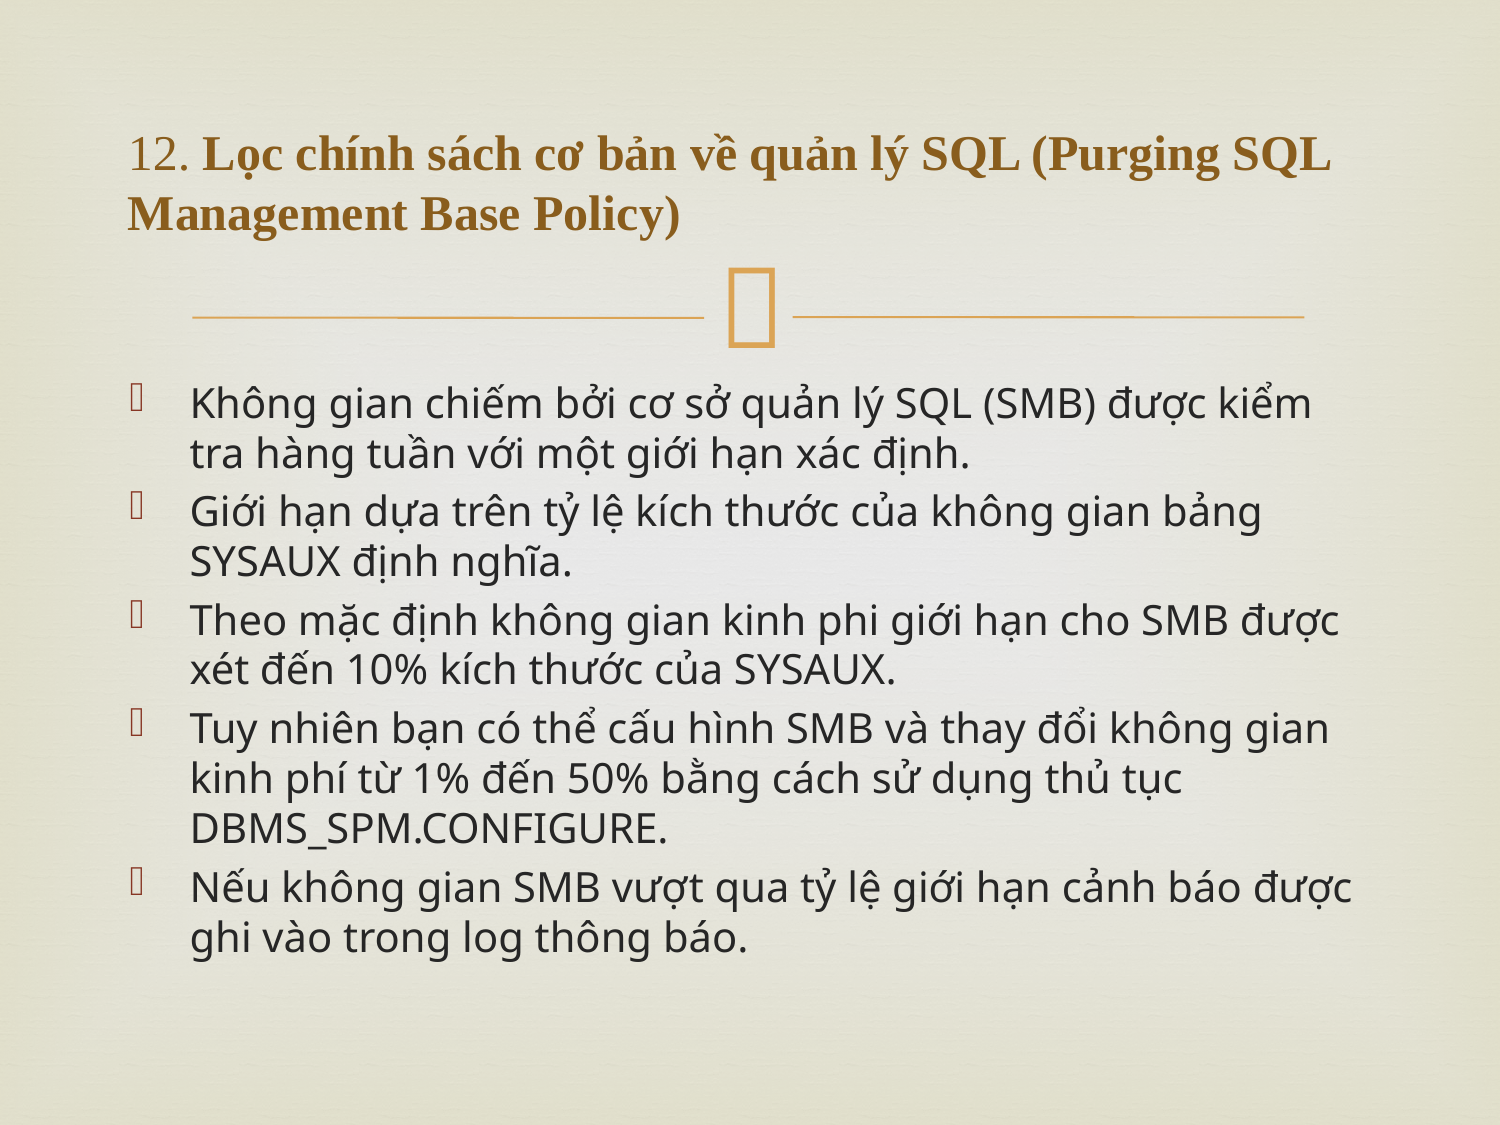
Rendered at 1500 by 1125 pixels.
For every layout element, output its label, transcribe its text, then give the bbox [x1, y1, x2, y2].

list Không gian chiếm bởi cơ sở quản lý SQL (SMB) được kiểm tra hàng tuần với một giới hạn xác định. Giới hạn dựa trên tỷ lệ kích thước của không gian bảng SYSAUX định nghĩa. Theo mặc định không gian kinh phi giới hạn cho SMB được xét đến 10% kích thước của SYSAUX. Tuy nhiên bạn có thể cấu hình SMB và thay đổi không gian kinh phí từ 1% đến 50% bằng cách sử dụng thủ tục DBMS_SPM.CONFIGURE. Nếu không gian SMB vượt qua tỷ lệ giới hạn cảnh báo được ghi vào trong log thông báo. [114, 368, 1386, 1005]
title 12. Lọc chính sách cơ bản về quản lý SQL (Purging SQL Management Base Policy) [112, 93, 1386, 267]
